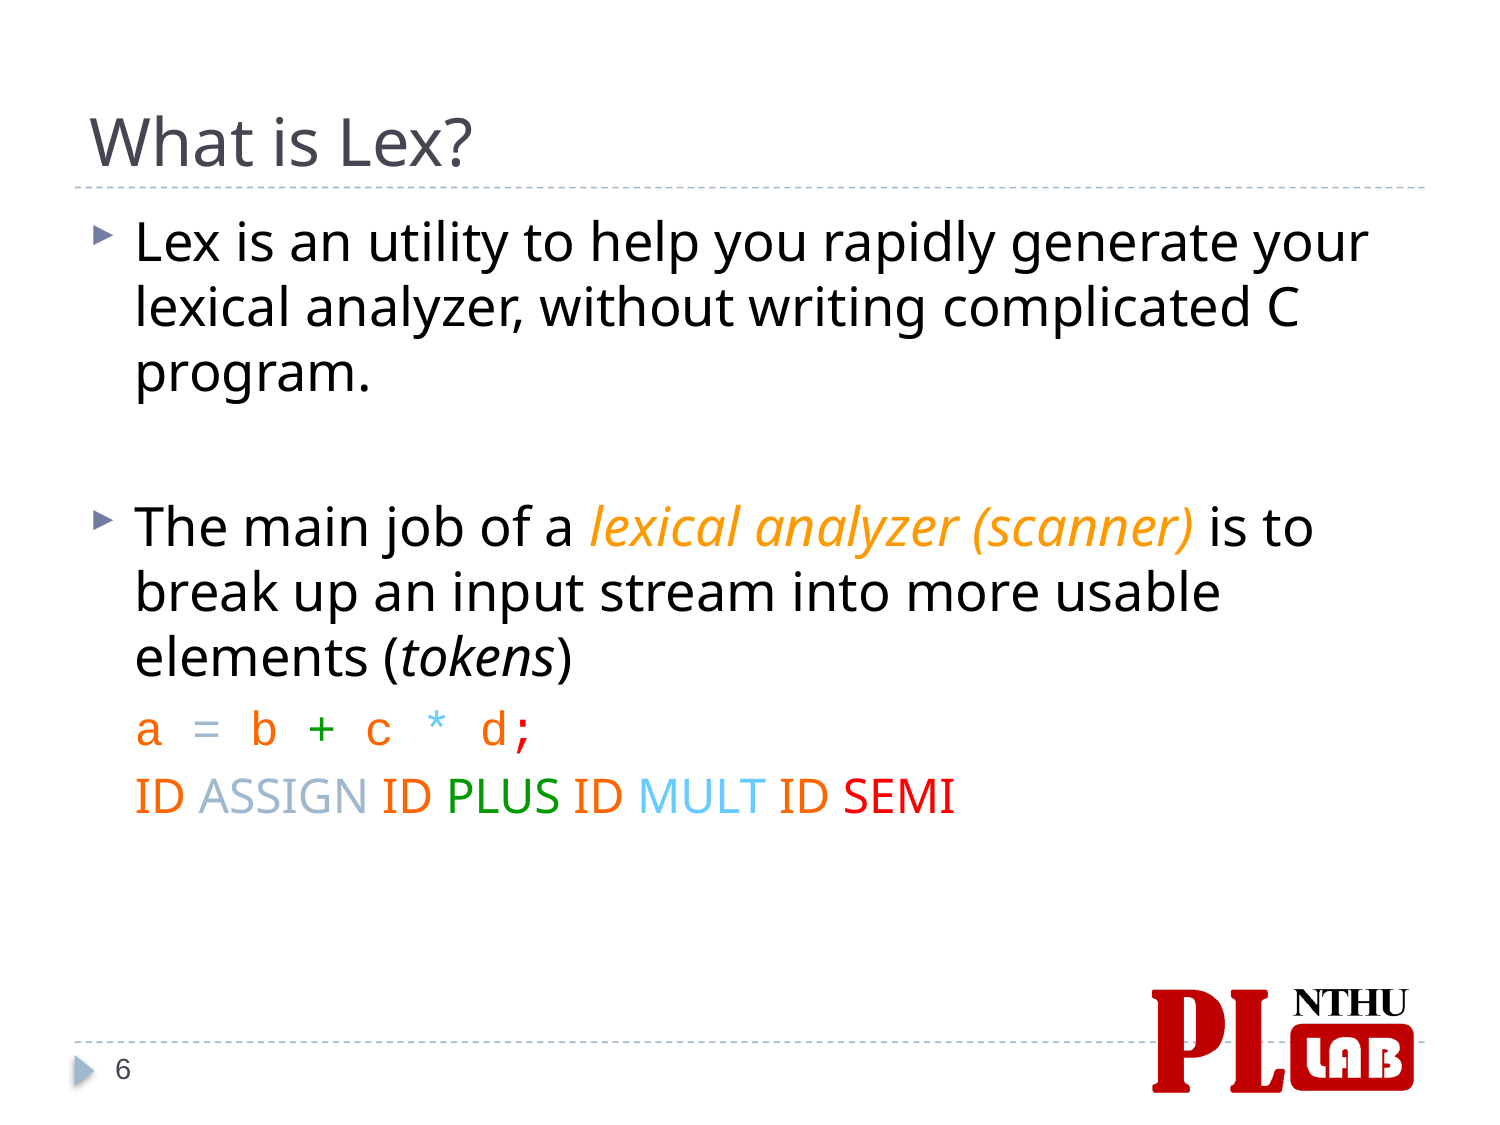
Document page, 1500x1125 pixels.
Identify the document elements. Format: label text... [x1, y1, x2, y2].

slide_number 6 [100, 1042, 426, 1103]
list Lex is an utility to help you rapidly generate your lexical analyzer, without writing complicated C program. The main job of a lexical analyzer (scanner) is to break up an input stream into more usable elements (tokens) a = b + c * d; ID ASSIGN ID PLUS ID MULT ID SEMI [75, 200, 1425, 1010]
title What is Lex? [75, 24, 1425, 188]
picture [1145, 972, 1426, 1103]
